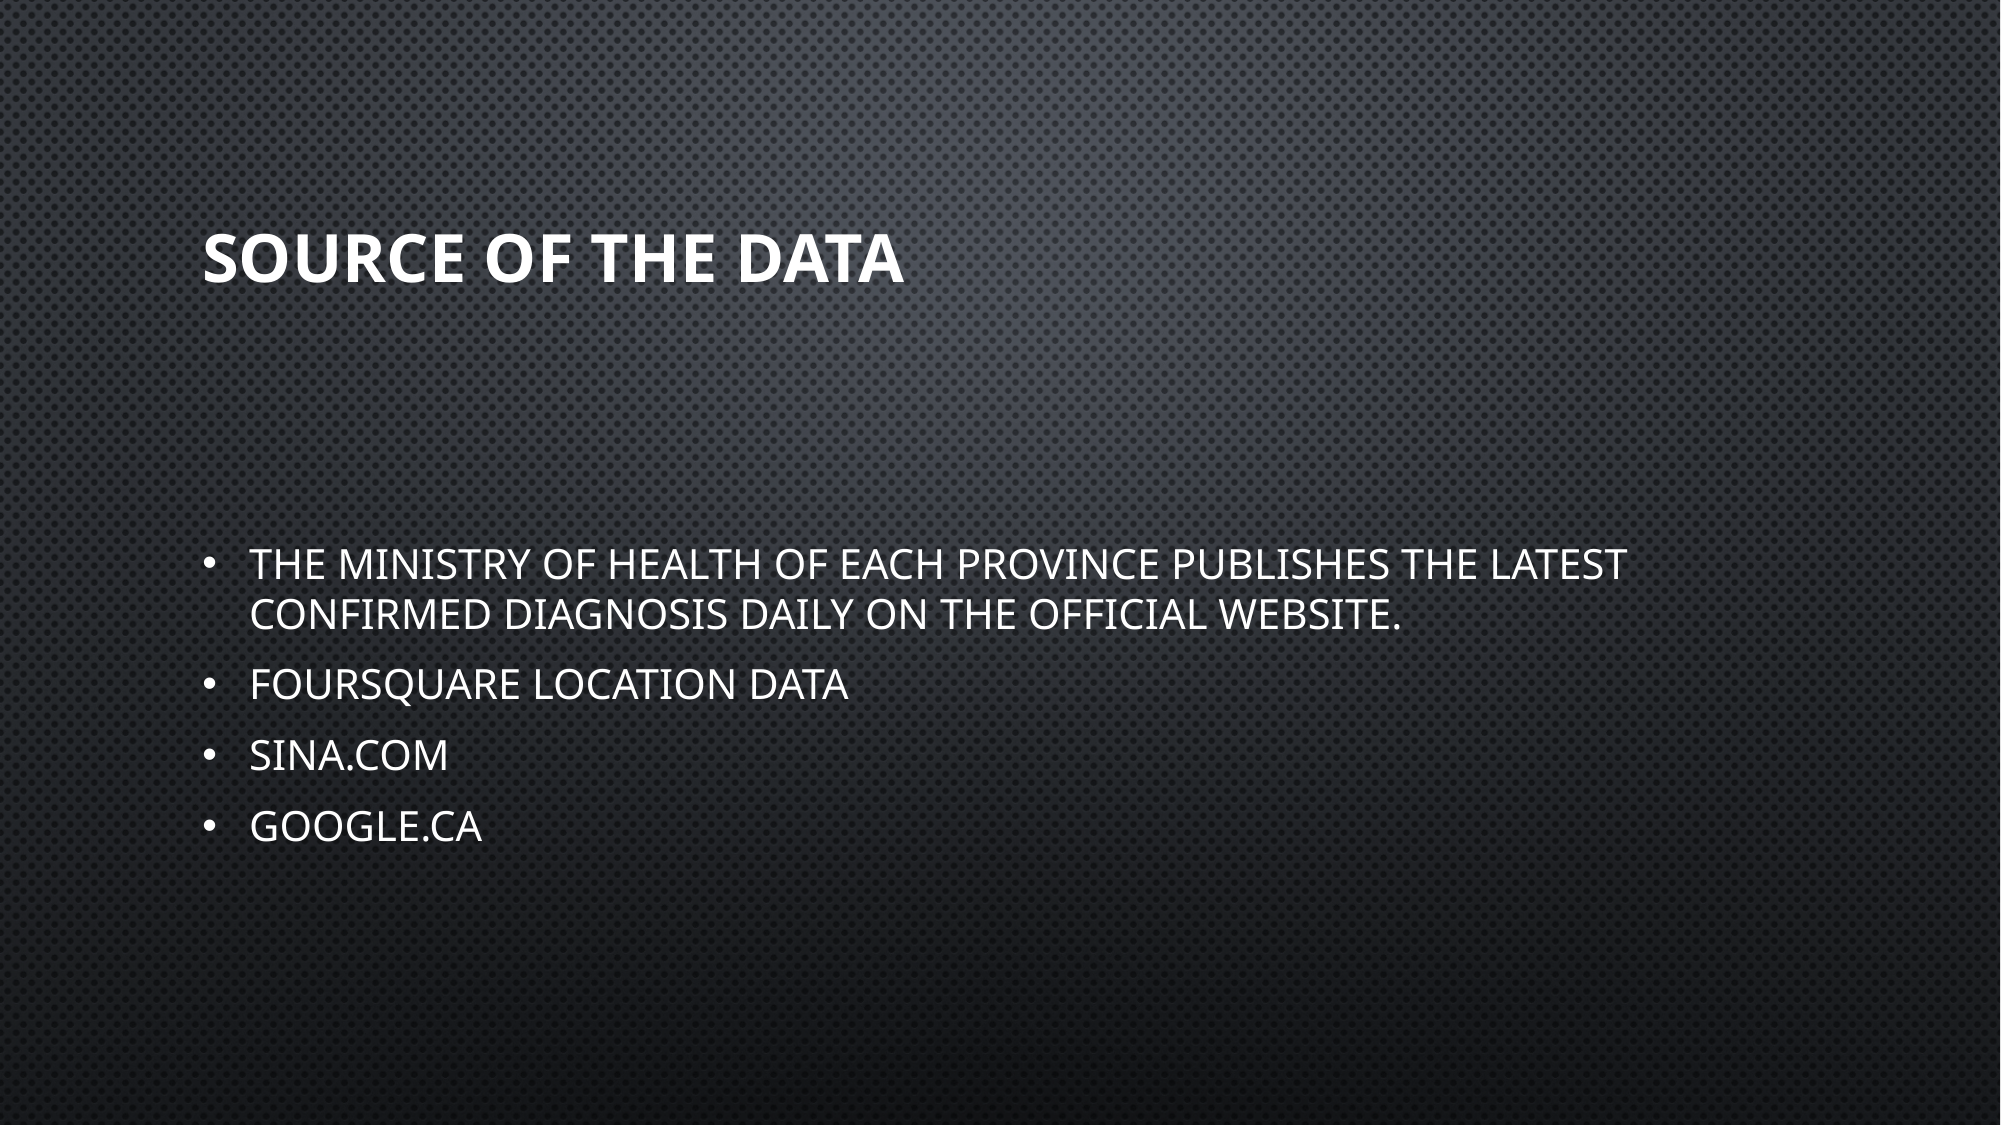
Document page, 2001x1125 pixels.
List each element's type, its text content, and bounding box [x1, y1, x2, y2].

list The Ministry of Health of each province publishes the latest confirmed diagnosis daily on the official website. Foursquare location data sina.com google.ca [187, 437, 1813, 950]
title Source of the data [187, 99, 1813, 413]
